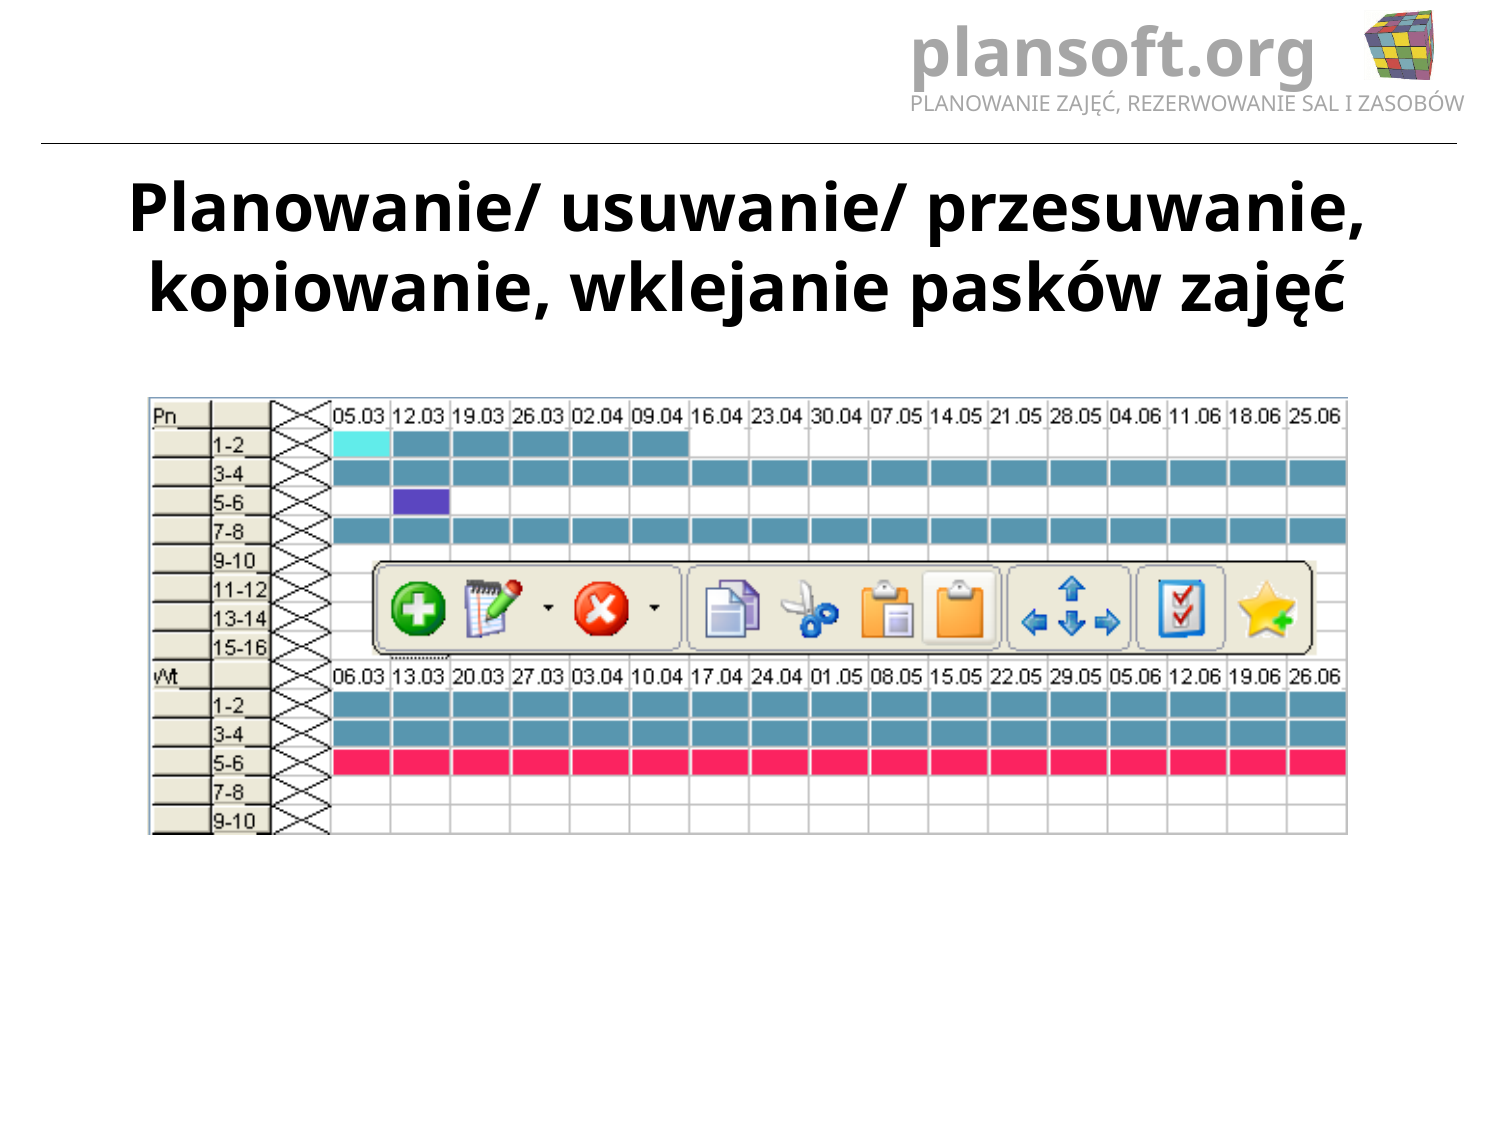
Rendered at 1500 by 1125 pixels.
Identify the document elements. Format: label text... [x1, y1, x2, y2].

text_box Planowanie/ usuwanie/ przesuwanie, kopiowanie, wklejanie pasków zajęć [36, 157, 1459, 333]
picture [1364, 10, 1434, 80]
picture [147, 396, 1348, 835]
